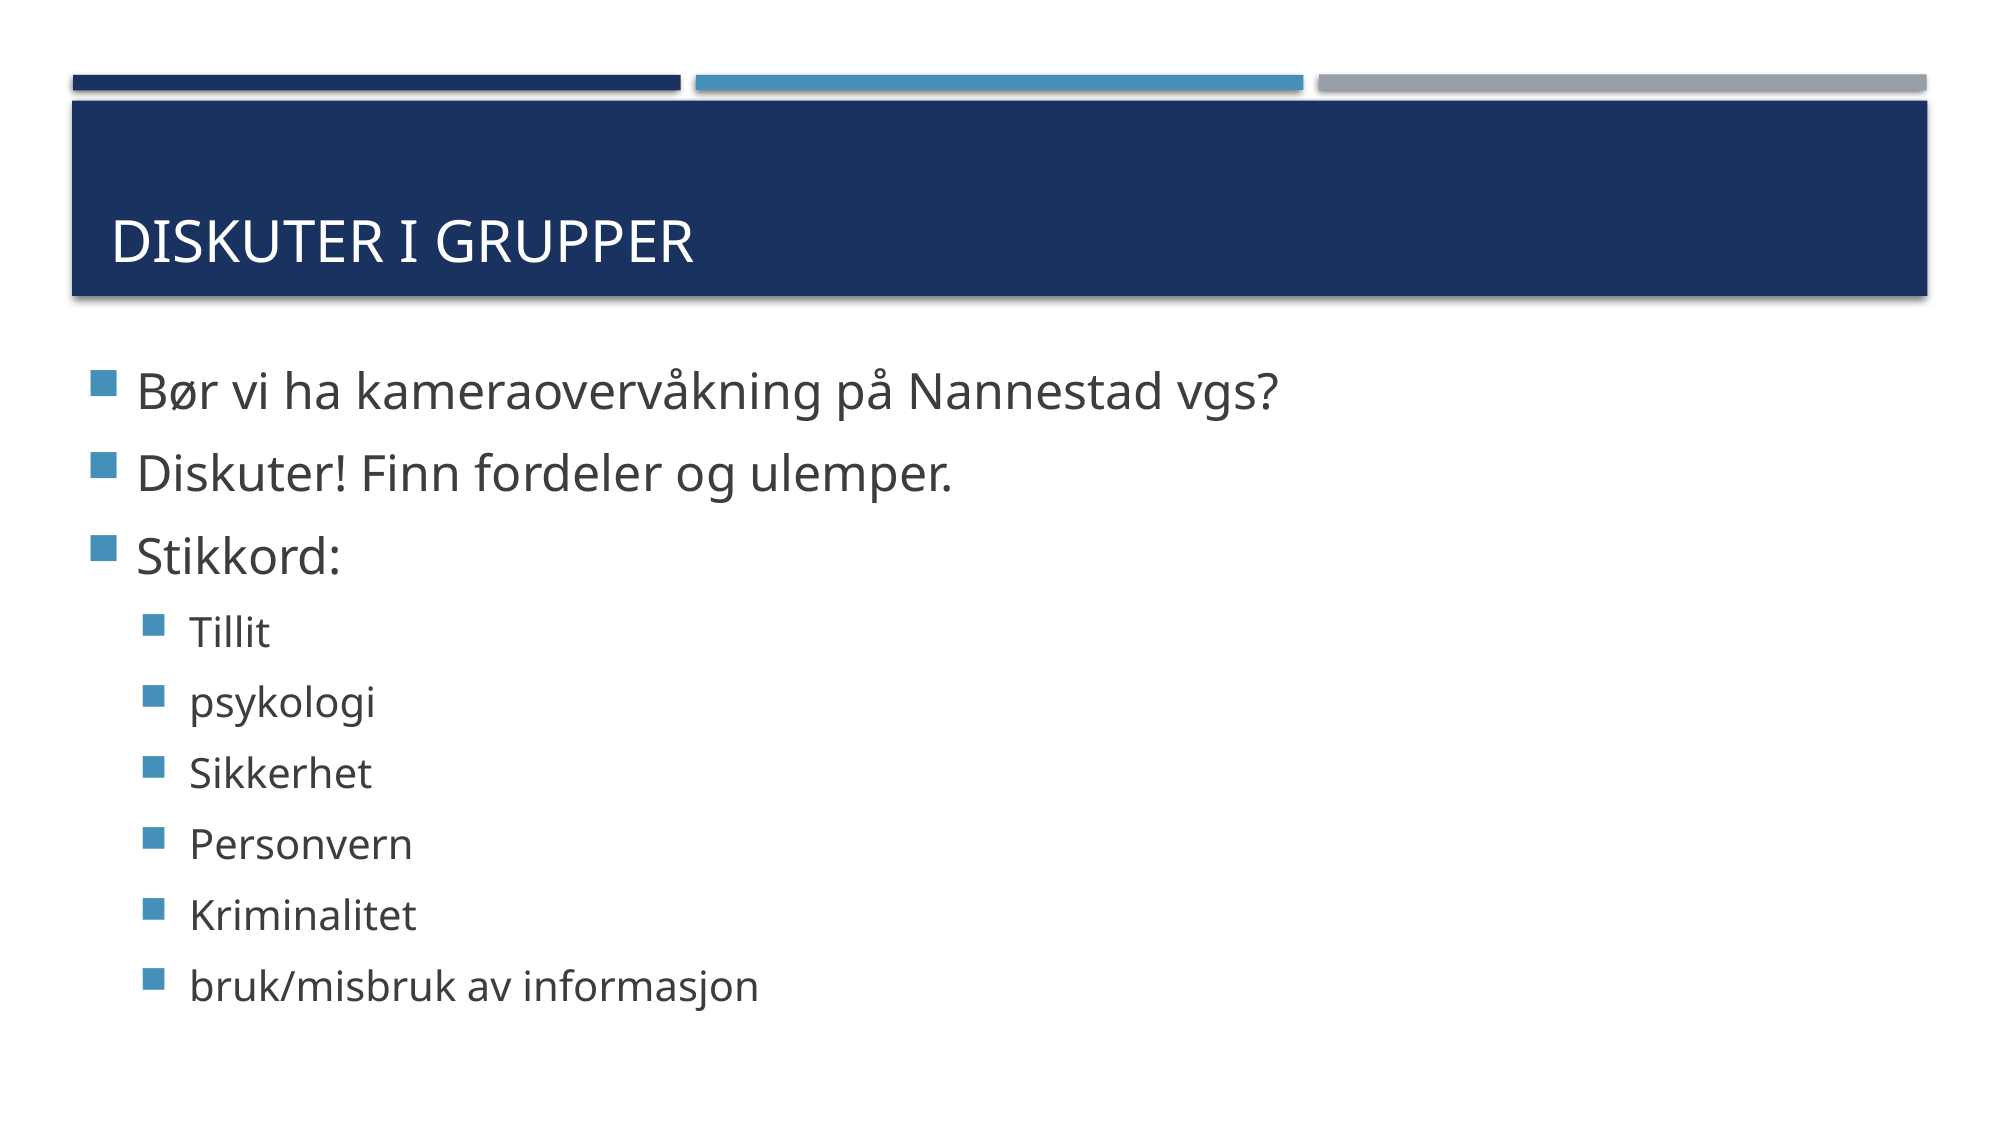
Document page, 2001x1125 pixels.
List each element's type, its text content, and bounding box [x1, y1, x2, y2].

list Bør vi ha kameraovervåkning på Nannestad vgs? Diskuter! Finn fordeler og ulemper. Stikkord: Tillit psykologi Sikkerhet Personvern Kriminalitet bruk/misbruk av informasjon [70, 336, 1881, 1034]
title diskuter i grupper [95, 115, 1905, 282]
